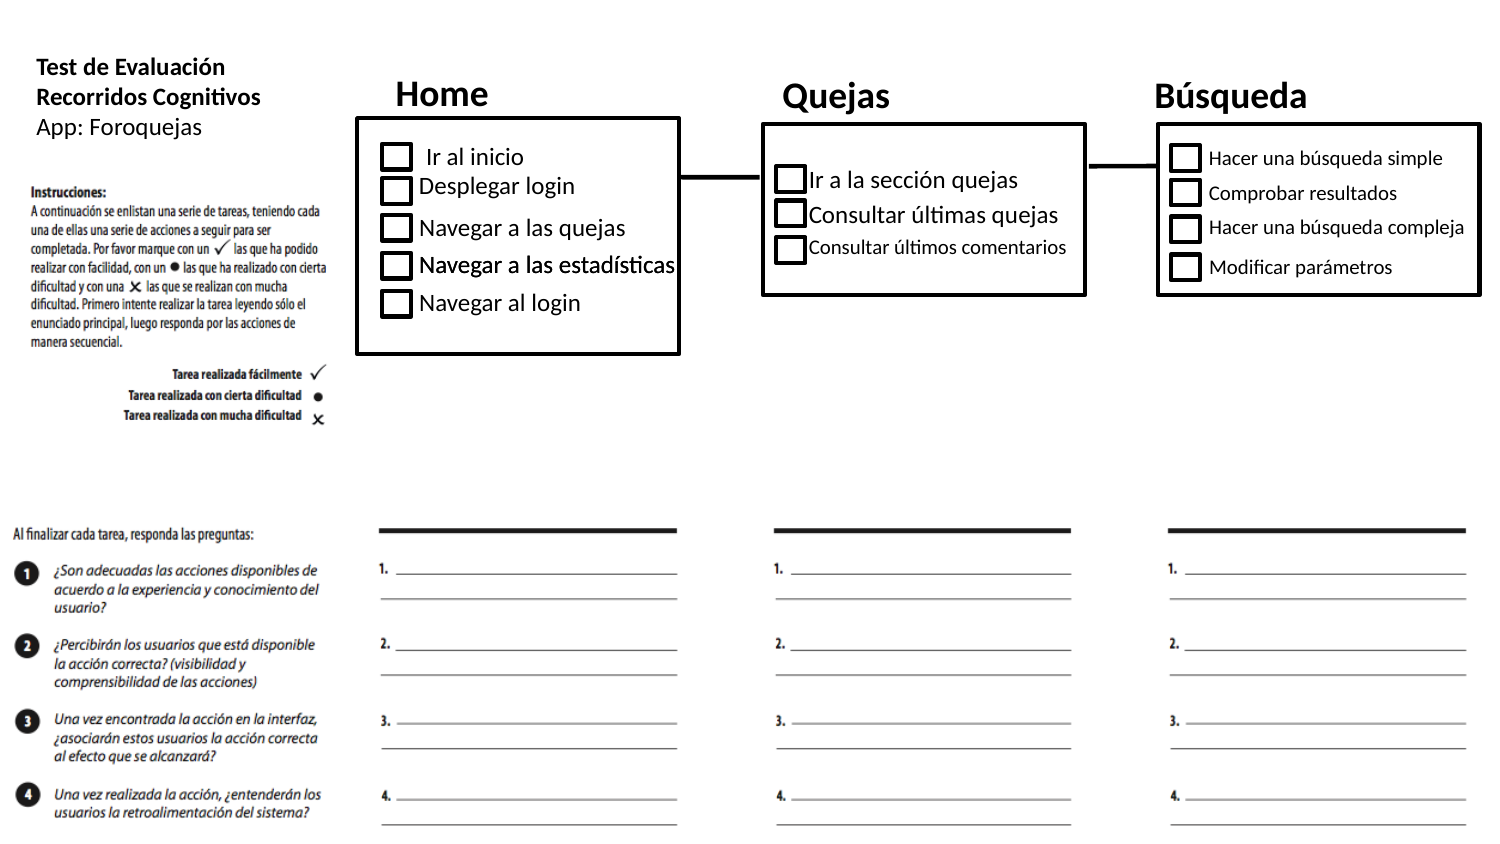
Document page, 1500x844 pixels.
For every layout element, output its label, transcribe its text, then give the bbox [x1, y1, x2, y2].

text_box Quejas [767, 63, 906, 124]
text_box Navegar a las estadísticas [496, 240, 691, 286]
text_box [775, 229, 927, 270]
picture [0, 498, 347, 844]
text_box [381, 283, 492, 324]
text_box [1170, 208, 1321, 246]
text_box Ir a la sección quejas [793, 155, 1034, 191]
text_box Comprobar resultados [1328, 172, 1413, 206]
text_box Desplegar login [496, 161, 591, 204]
text_box [1156, 122, 1482, 297]
text_box Búsqueda [1139, 63, 1323, 124]
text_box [381, 170, 491, 207]
text_box Navegar al login [496, 286, 597, 324]
picture [762, 516, 1086, 844]
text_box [381, 245, 492, 282]
text_box Test de Evaluación Recorridos Cognitivos App: Foroquejas [21, 43, 277, 148]
text_box [355, 116, 681, 356]
picture [14, 172, 347, 441]
text_box Consultar últimos comentarios [931, 226, 1082, 267]
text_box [1170, 246, 1321, 288]
picture [368, 516, 691, 844]
text_box Navegar a las quejas [496, 204, 641, 240]
text_box Hacer una búsqueda compleja [1326, 206, 1480, 247]
picture [1157, 516, 1480, 844]
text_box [381, 207, 492, 245]
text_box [1170, 172, 1325, 211]
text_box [381, 136, 492, 170]
text_box [761, 122, 1087, 297]
text_box Hacer una búsqueda simple [1322, 137, 1458, 178]
text_box Ir al inicio [411, 133, 540, 161]
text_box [1170, 137, 1322, 171]
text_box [775, 192, 927, 229]
text_box Consultar últimas quejas [931, 191, 1074, 226]
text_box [775, 158, 927, 192]
text_box Modificar parámetros [1326, 246, 1408, 287]
text_box Home [380, 61, 504, 122]
